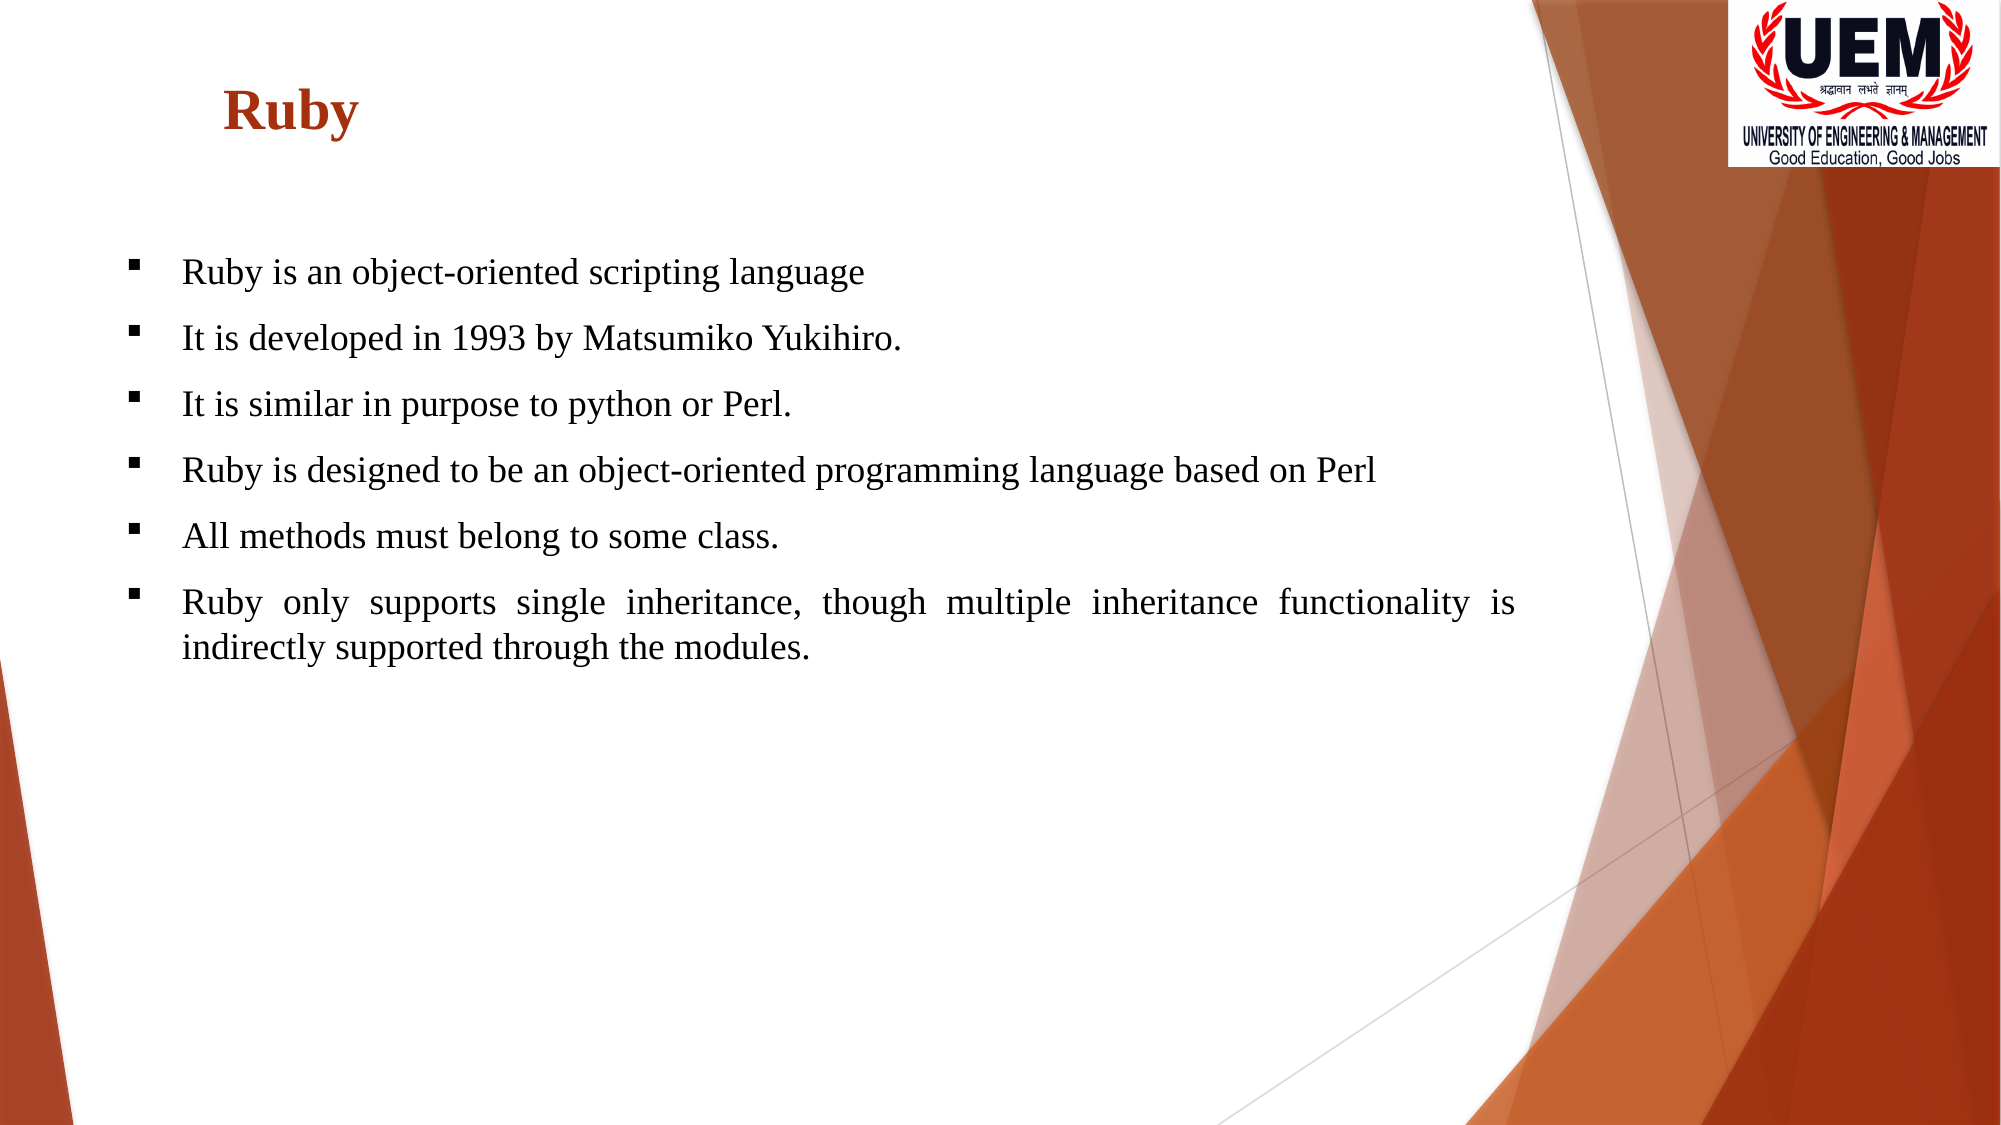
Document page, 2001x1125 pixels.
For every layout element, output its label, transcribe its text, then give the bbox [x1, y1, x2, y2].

picture [1727, 0, 2000, 168]
title Ruby [208, 63, 1505, 158]
text_box Ruby is an object-oriented scripting language It is developed in 1993 by Matsumiko Yukihiro. It is similar in purpose to python or Perl. Ruby is designed to be an object-oriented programming language based on Perl All methods must belong to some class. Ruby only supports single inheritance, though multiple inheritance functionality is indirectly supported through the modules. [111, 239, 1533, 674]
